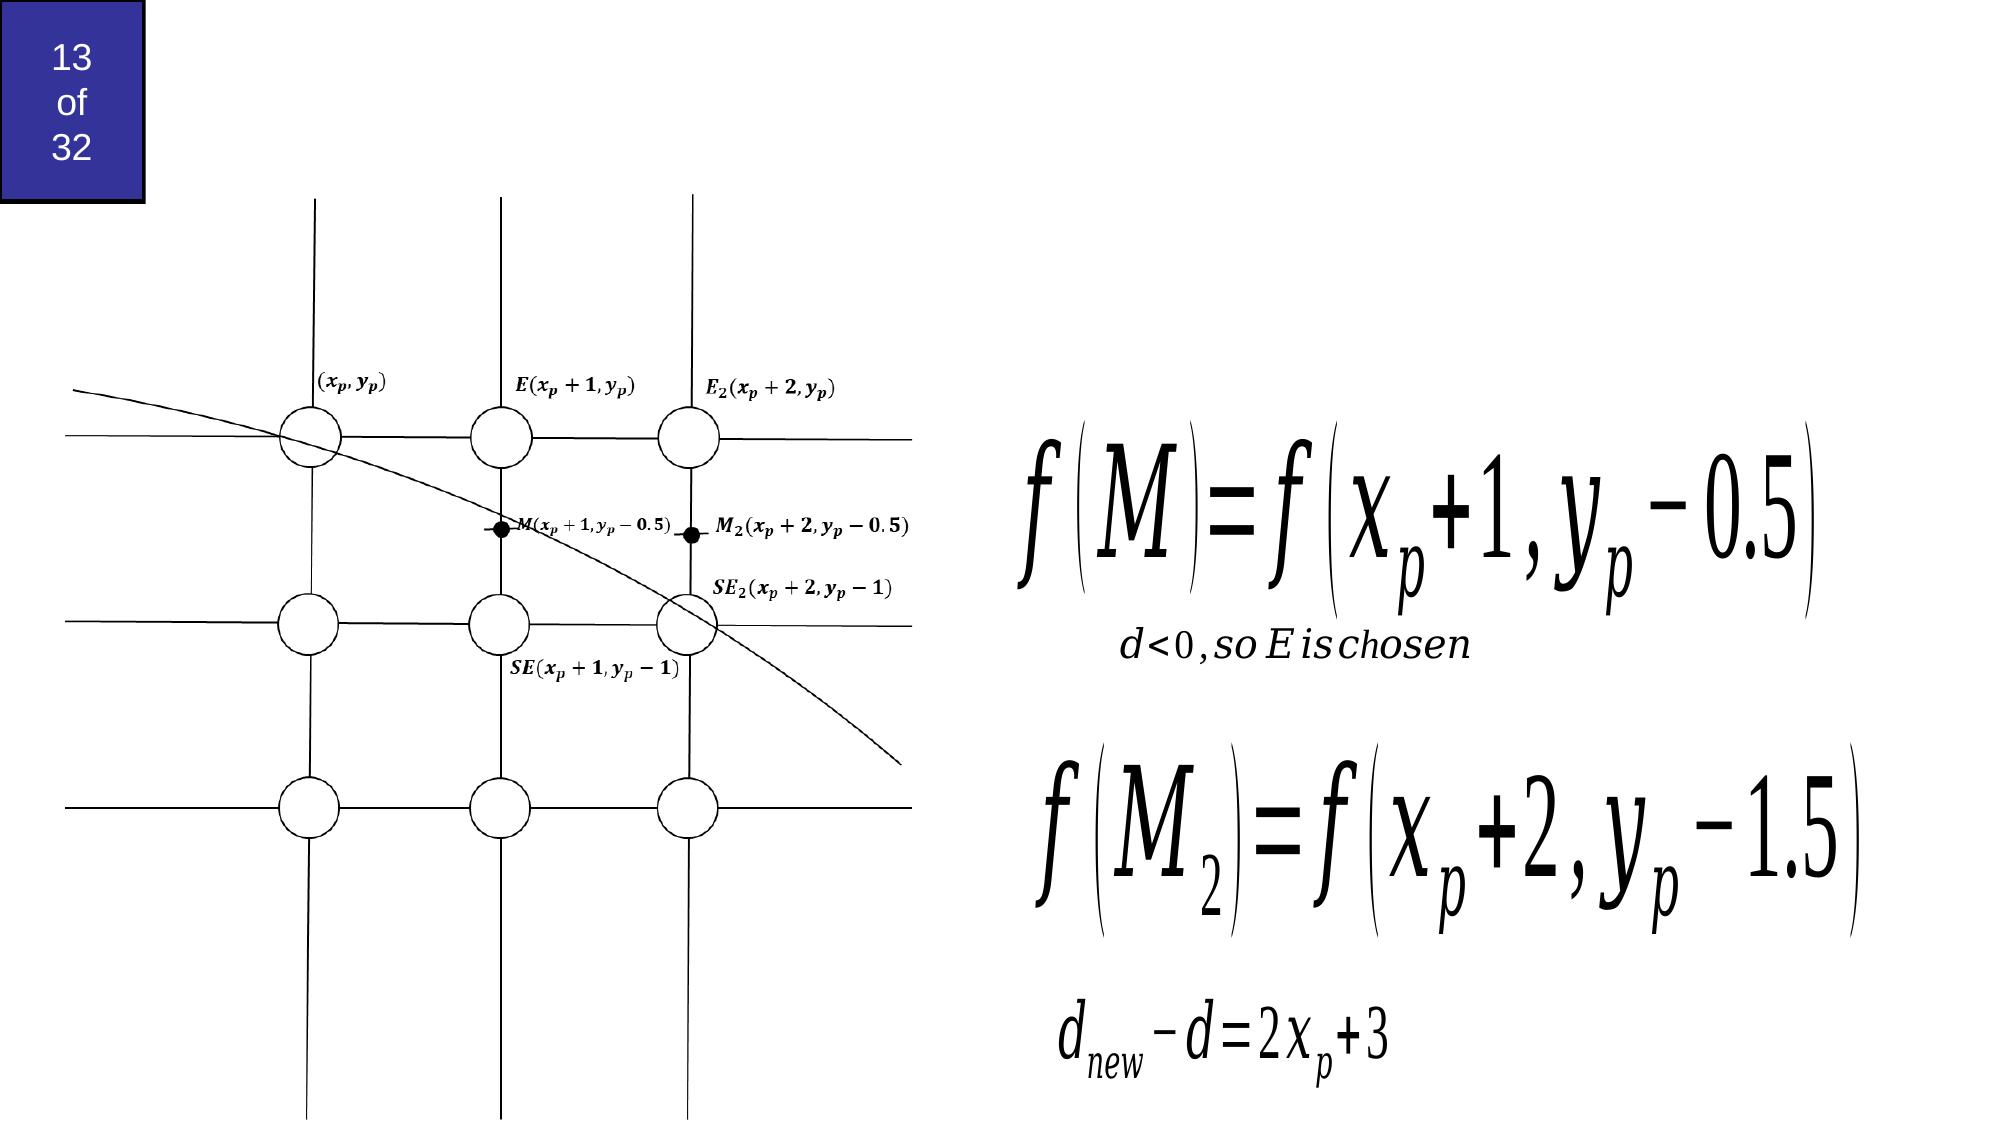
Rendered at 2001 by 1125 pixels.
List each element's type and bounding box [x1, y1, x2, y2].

picture [64, 193, 920, 1120]
